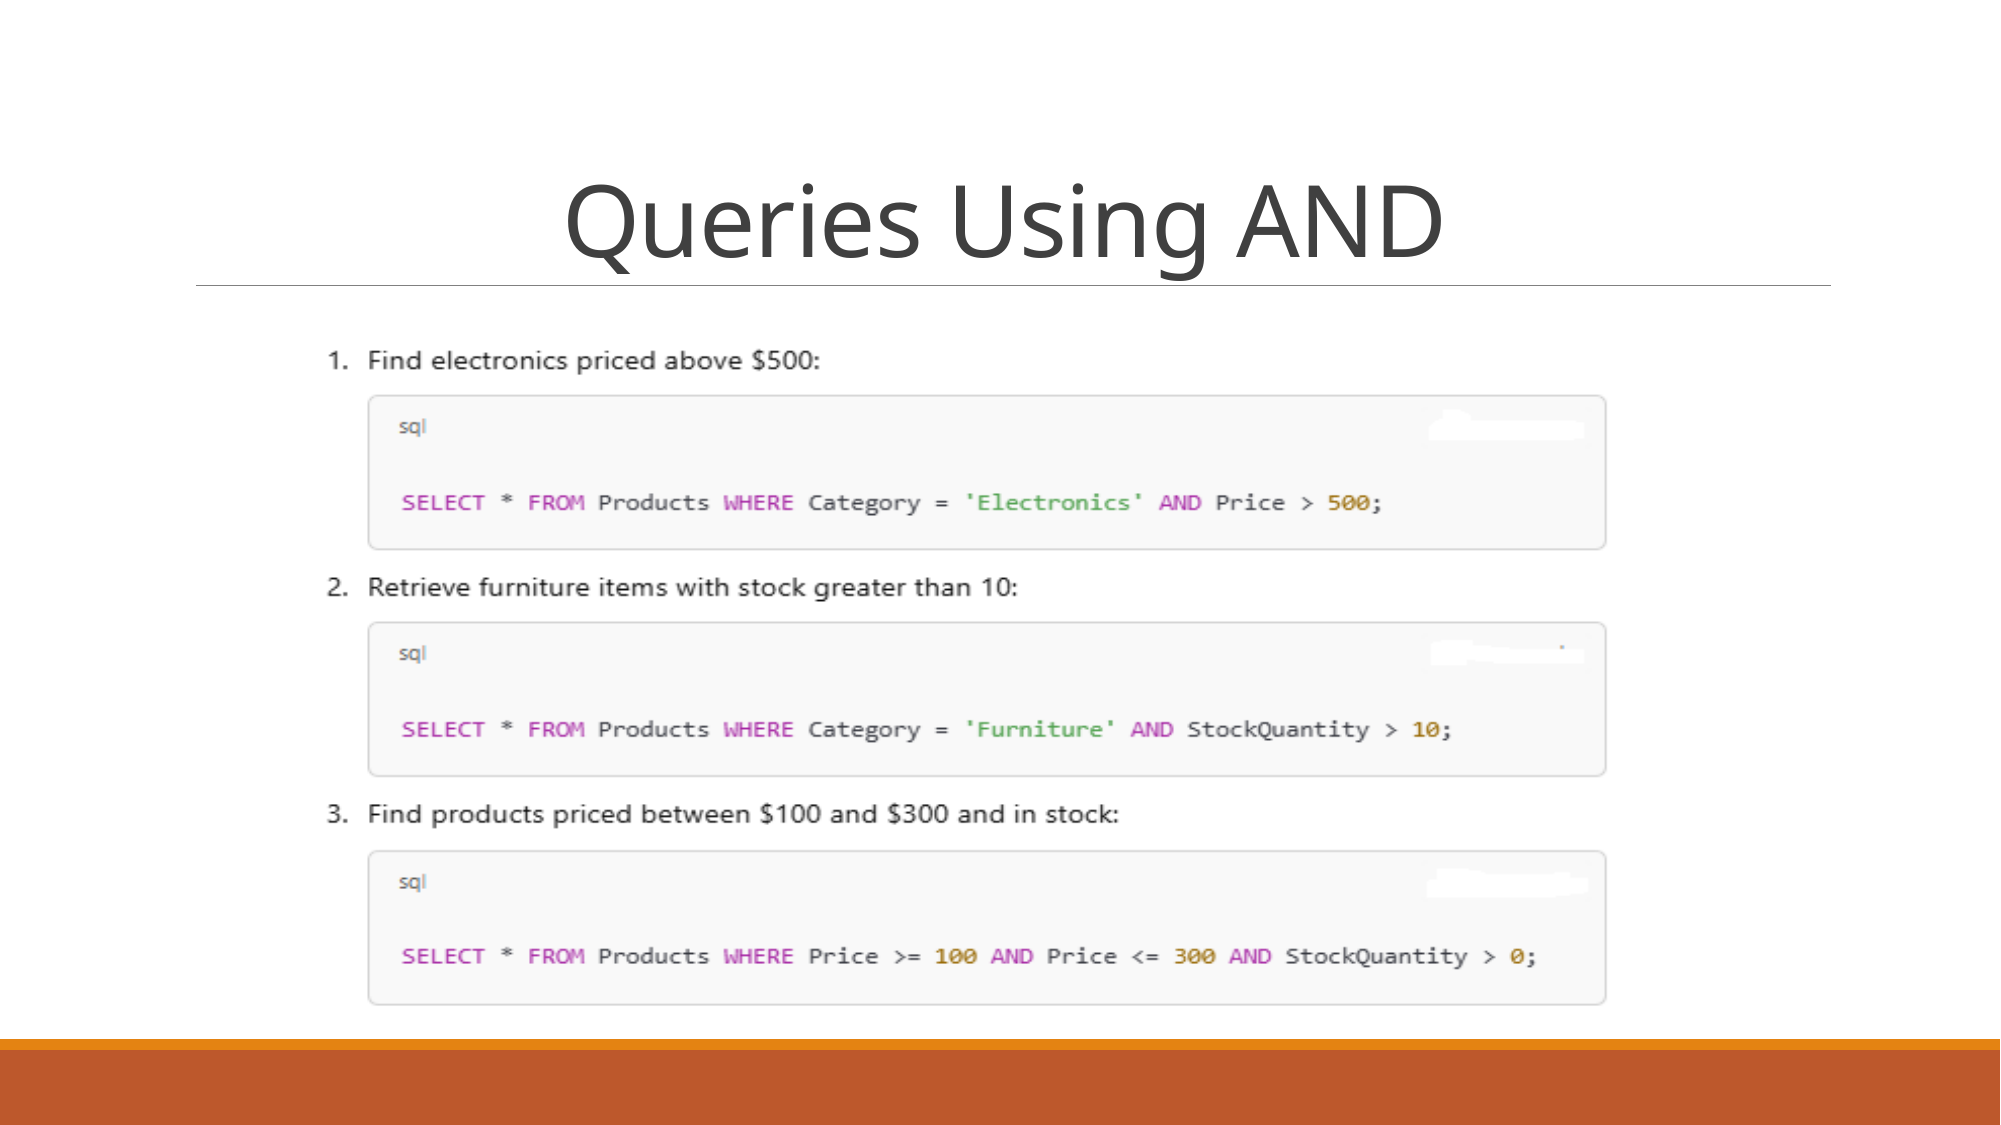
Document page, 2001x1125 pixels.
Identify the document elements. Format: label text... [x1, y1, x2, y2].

title Queries Using AND [180, 47, 1830, 285]
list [283, 322, 1671, 1018]
